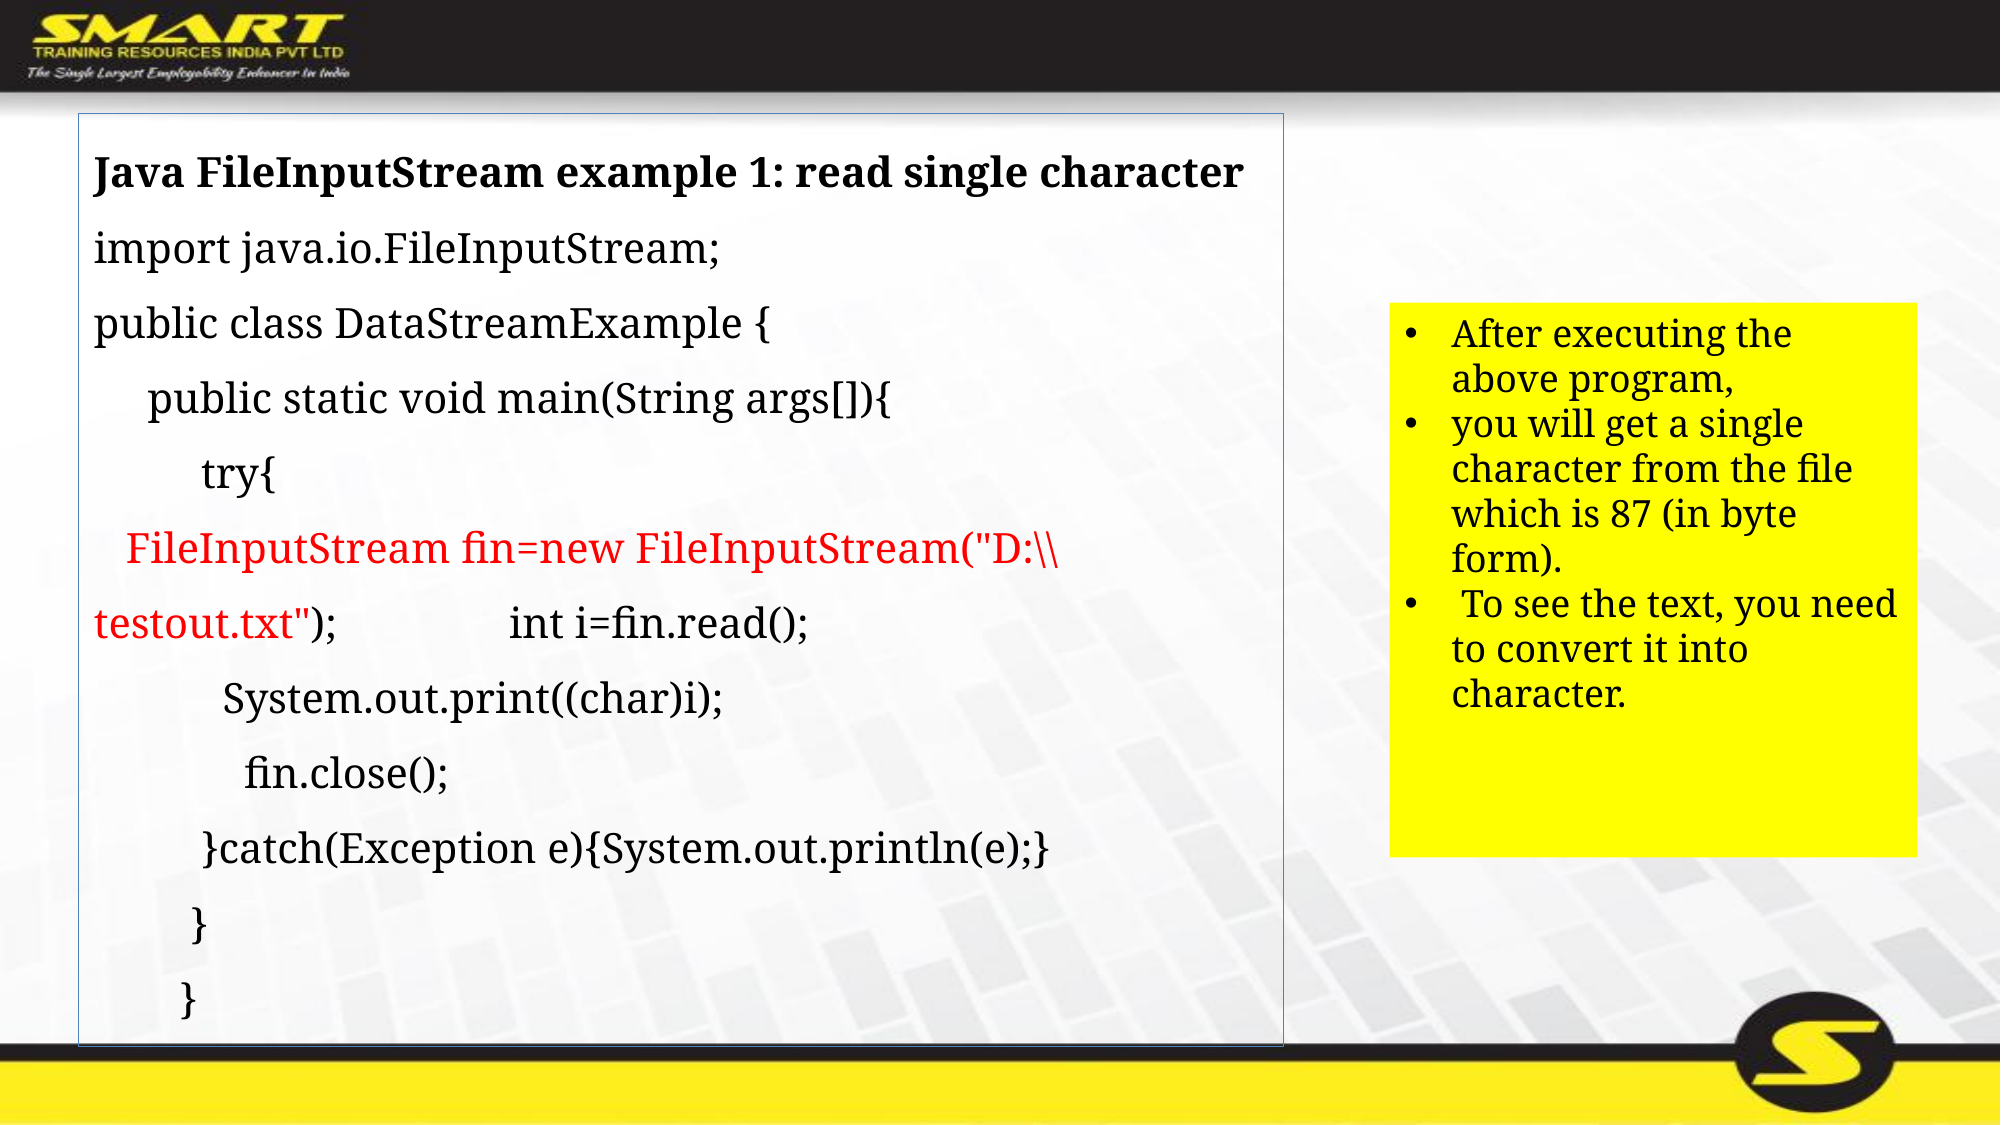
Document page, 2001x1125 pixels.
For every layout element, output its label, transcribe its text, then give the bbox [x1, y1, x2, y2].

picture [0, 0, 2000, 1125]
list Java FileInputStream example 1: read single character import java.io.FileInputStream; public class DataStreamExample { public static void main(String args[]){ try{ FileInputStream fin=new FileInputStream("D:\\testout.txt"); int i=fin.read(); System.out.print((char)i); fin.close(); }catch(Exception e){System.out.println(e);} } } [78, 113, 1284, 1047]
text_box After executing the above program, you will get a single character from the file which is 87 (in byte form). To see the text, you need to convert it into character. [1389, 302, 1918, 858]
